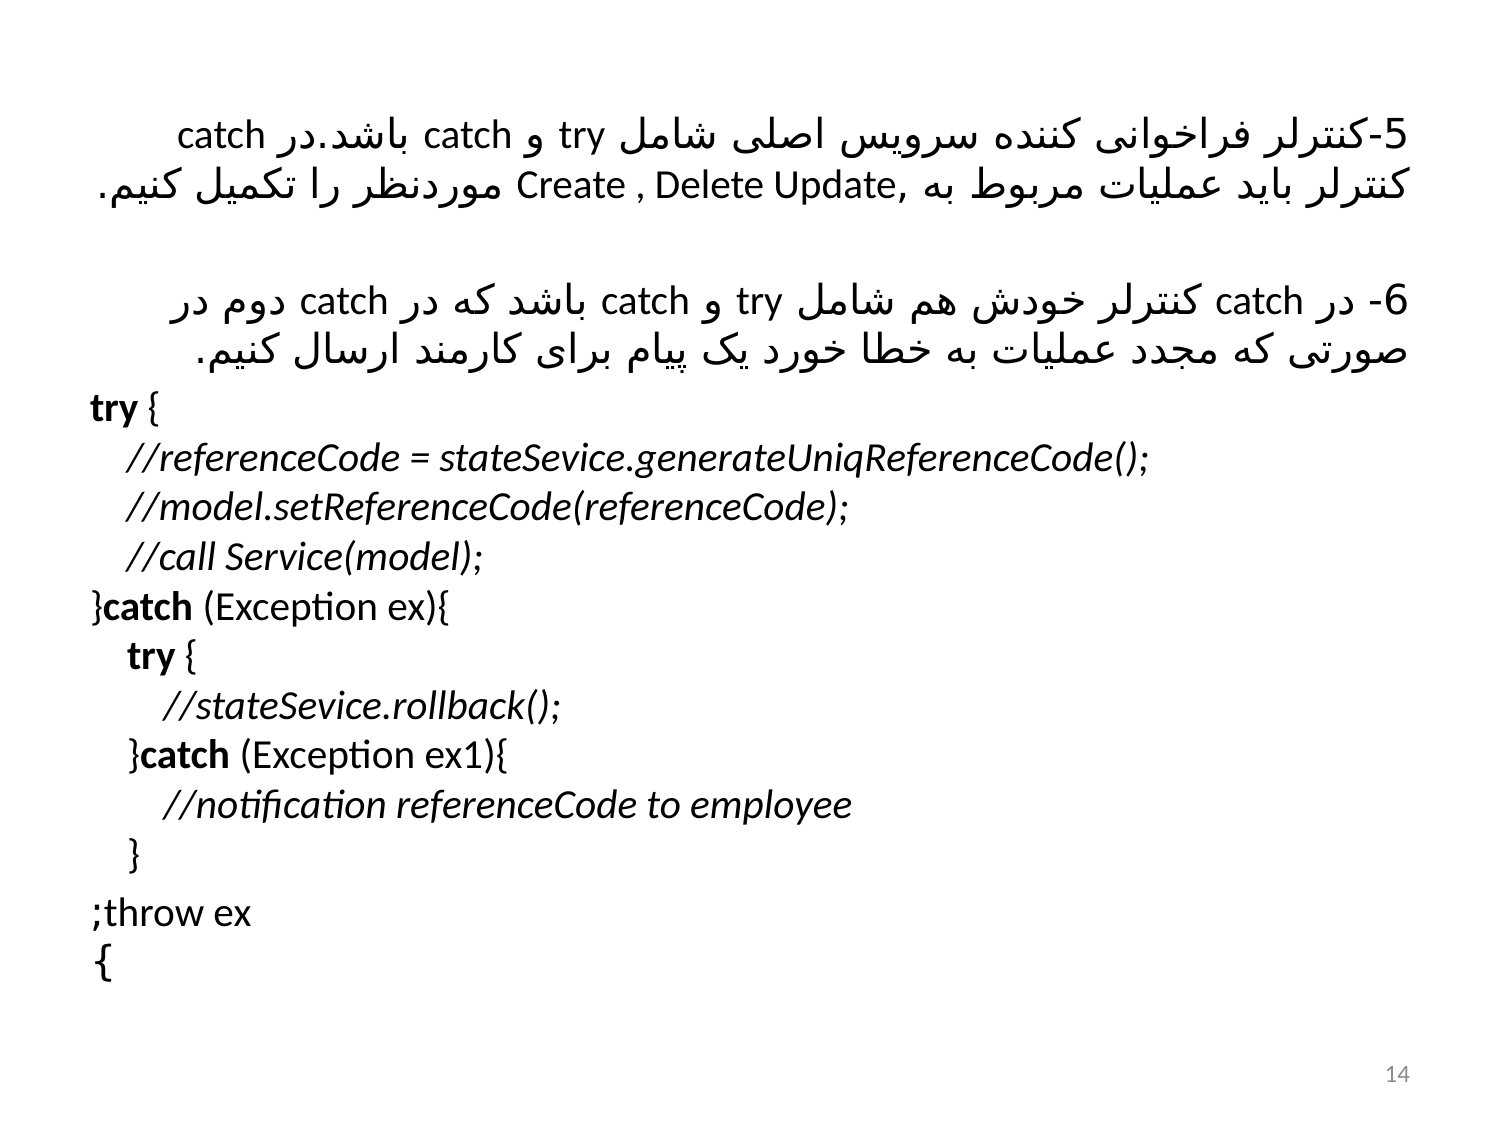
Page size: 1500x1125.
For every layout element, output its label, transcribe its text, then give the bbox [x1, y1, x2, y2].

list 5-کنترلر فراخوانی کننده سرویس اصلی شامل try و catch باشد.در catch کنترلر باید عملیات مربوط به ,Create , Delete Update موردنظر را تکمیل کنیم. 6- در catch کنترلر خودش هم شامل try و catch باشد که در catch دوم در صورتی که مجدد عملیات به خطا خورد یک پیام برای کارمند ارسال کنیم. try { //referenceCode = stateSevice.generateUniqReferenceCode(); //model.setReferenceCode(referenceCode); //call Service(model); }catch (Exception ex){ try { //stateSevice.rollback(); }catch (Exception ex1){ //notification referenceCode to employee } throw ex; } [75, 99, 1425, 1038]
slide_number 14 [1074, 1042, 1425, 1103]
